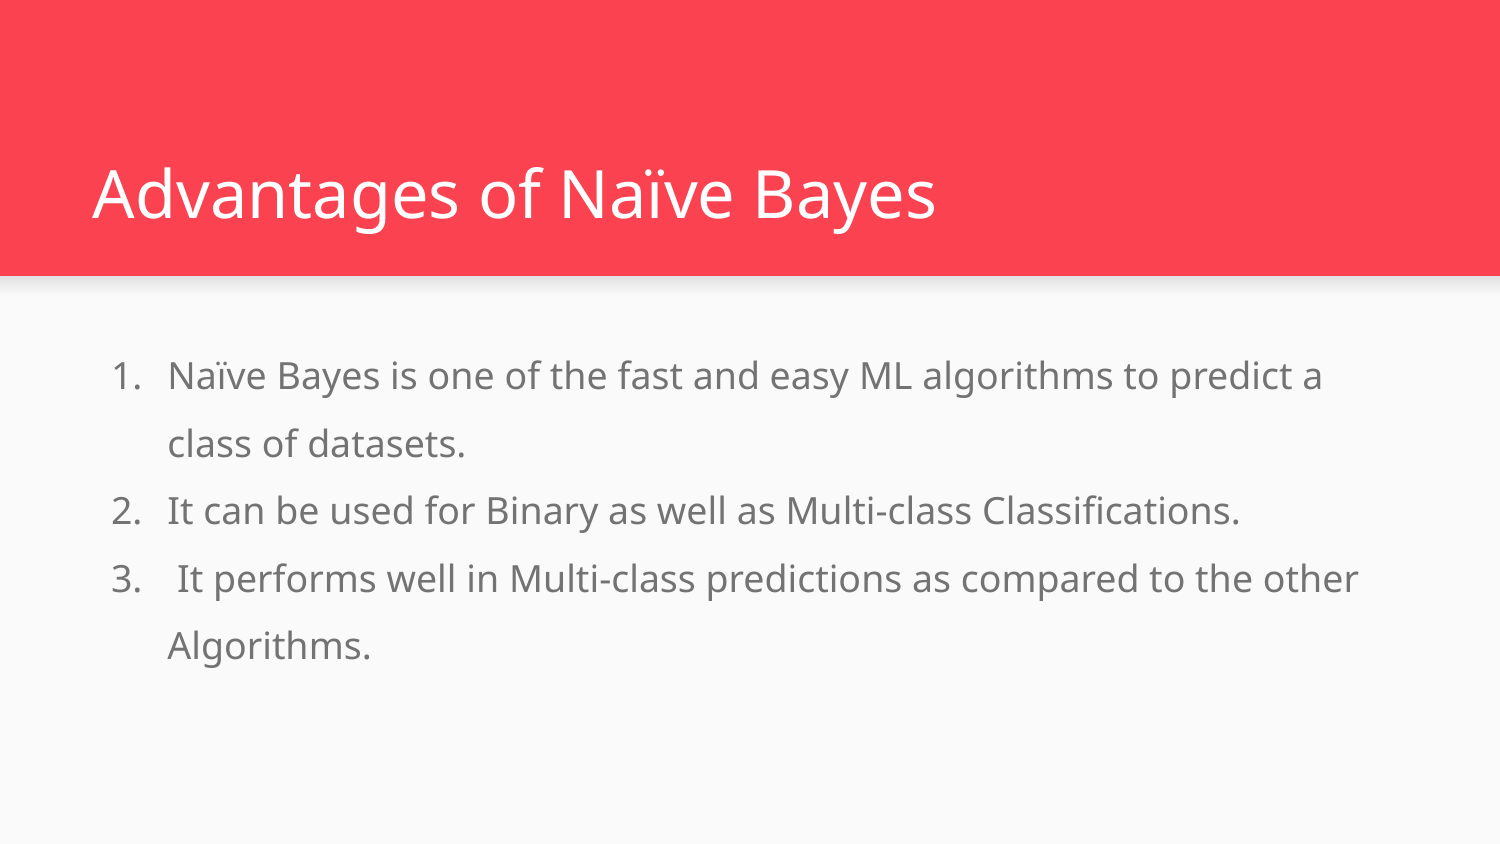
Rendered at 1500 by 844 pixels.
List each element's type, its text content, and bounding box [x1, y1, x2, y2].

list Naïve Bayes is one of the fast and easy ML algorithms to predict a class of datasets. It can be used for Binary as well as Multi-class Classifications. It performs well in Multi-class predictions as compared to the other Algorithms. [77, 314, 1427, 760]
title Advantages of Naïve Bayes [77, 121, 1427, 248]
